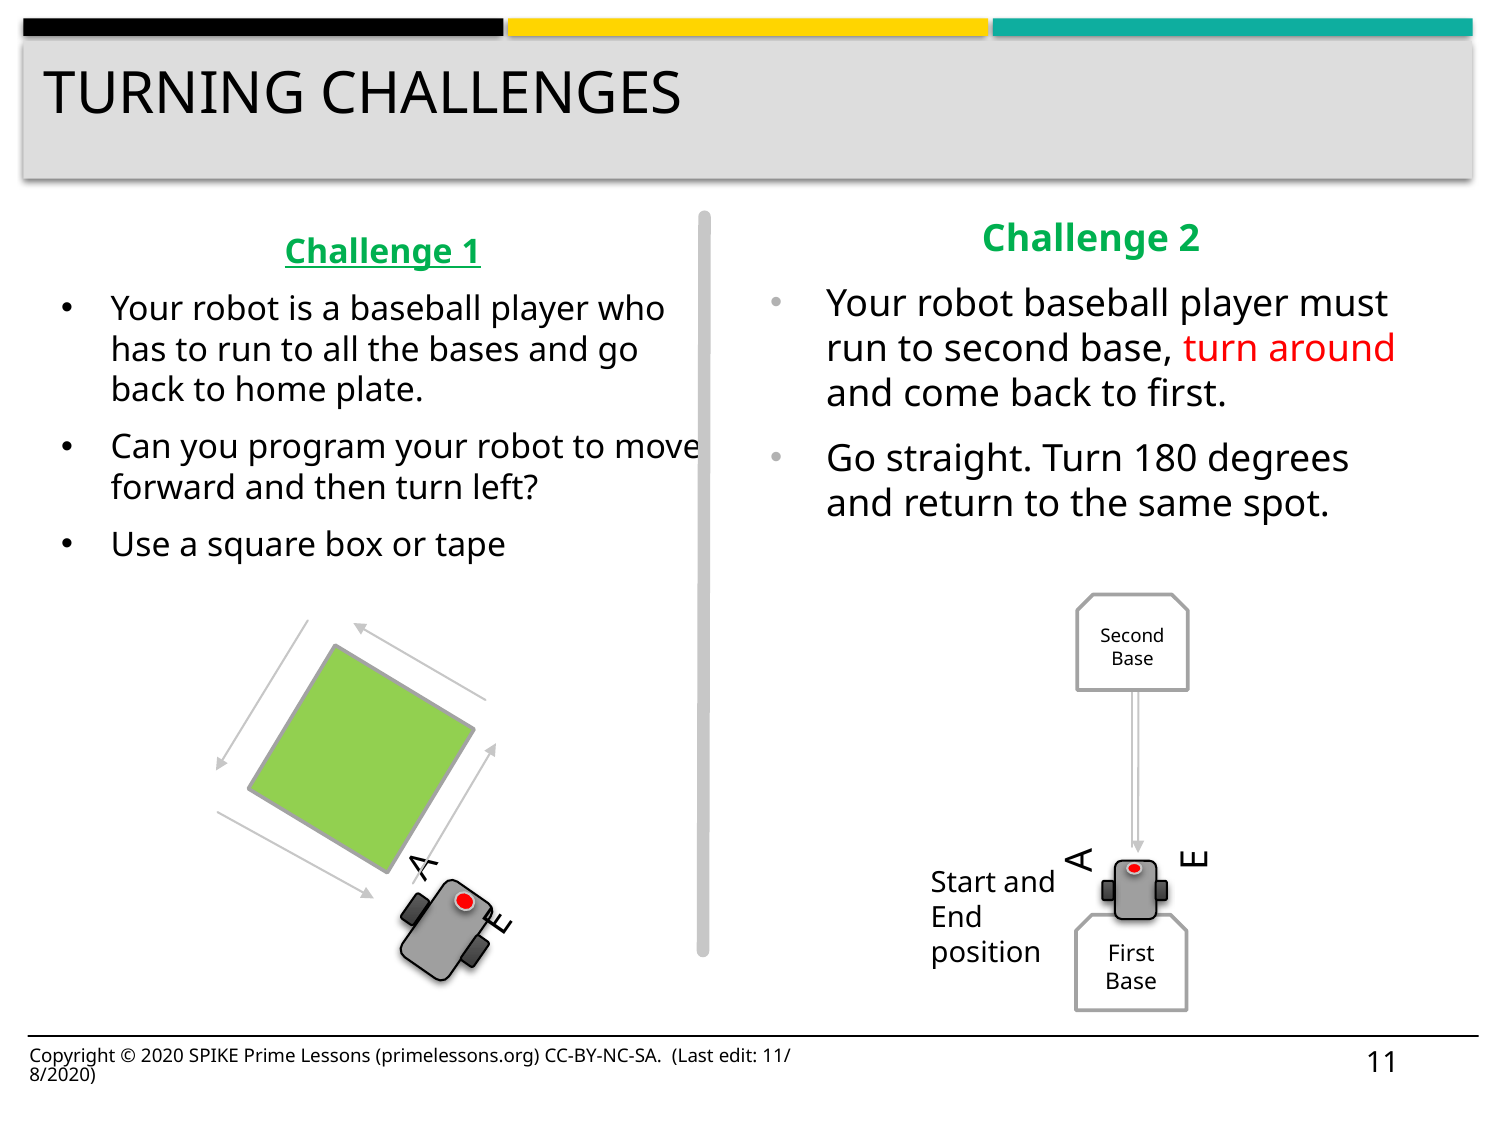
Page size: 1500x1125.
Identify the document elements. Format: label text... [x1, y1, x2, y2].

slide_number 11 [1351, 1036, 1478, 1097]
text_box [215, 619, 516, 971]
text_box Challenge 1 Your robot is a baseball player who has to run to all the bases and go back to home plate. Can you program your robot to move forward and then turn left? Use a square box or tape [46, 221, 696, 579]
footer Copyright © 2020 SPIKE Prime Lessons (primelessons.org) CC-BY-NC-SA. (Last edit: 11/8/2020) [14, 1036, 814, 1097]
list Challenge 2 Your robot baseball player must run to second base, turn around and come back to first. Go straight. Turn 180 degrees and return to the same spot. [755, 206, 1428, 925]
title TURNING CHALLENGES [28, 48, 1464, 172]
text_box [702, 216, 706, 952]
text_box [915, 593, 1224, 1011]
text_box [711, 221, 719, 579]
